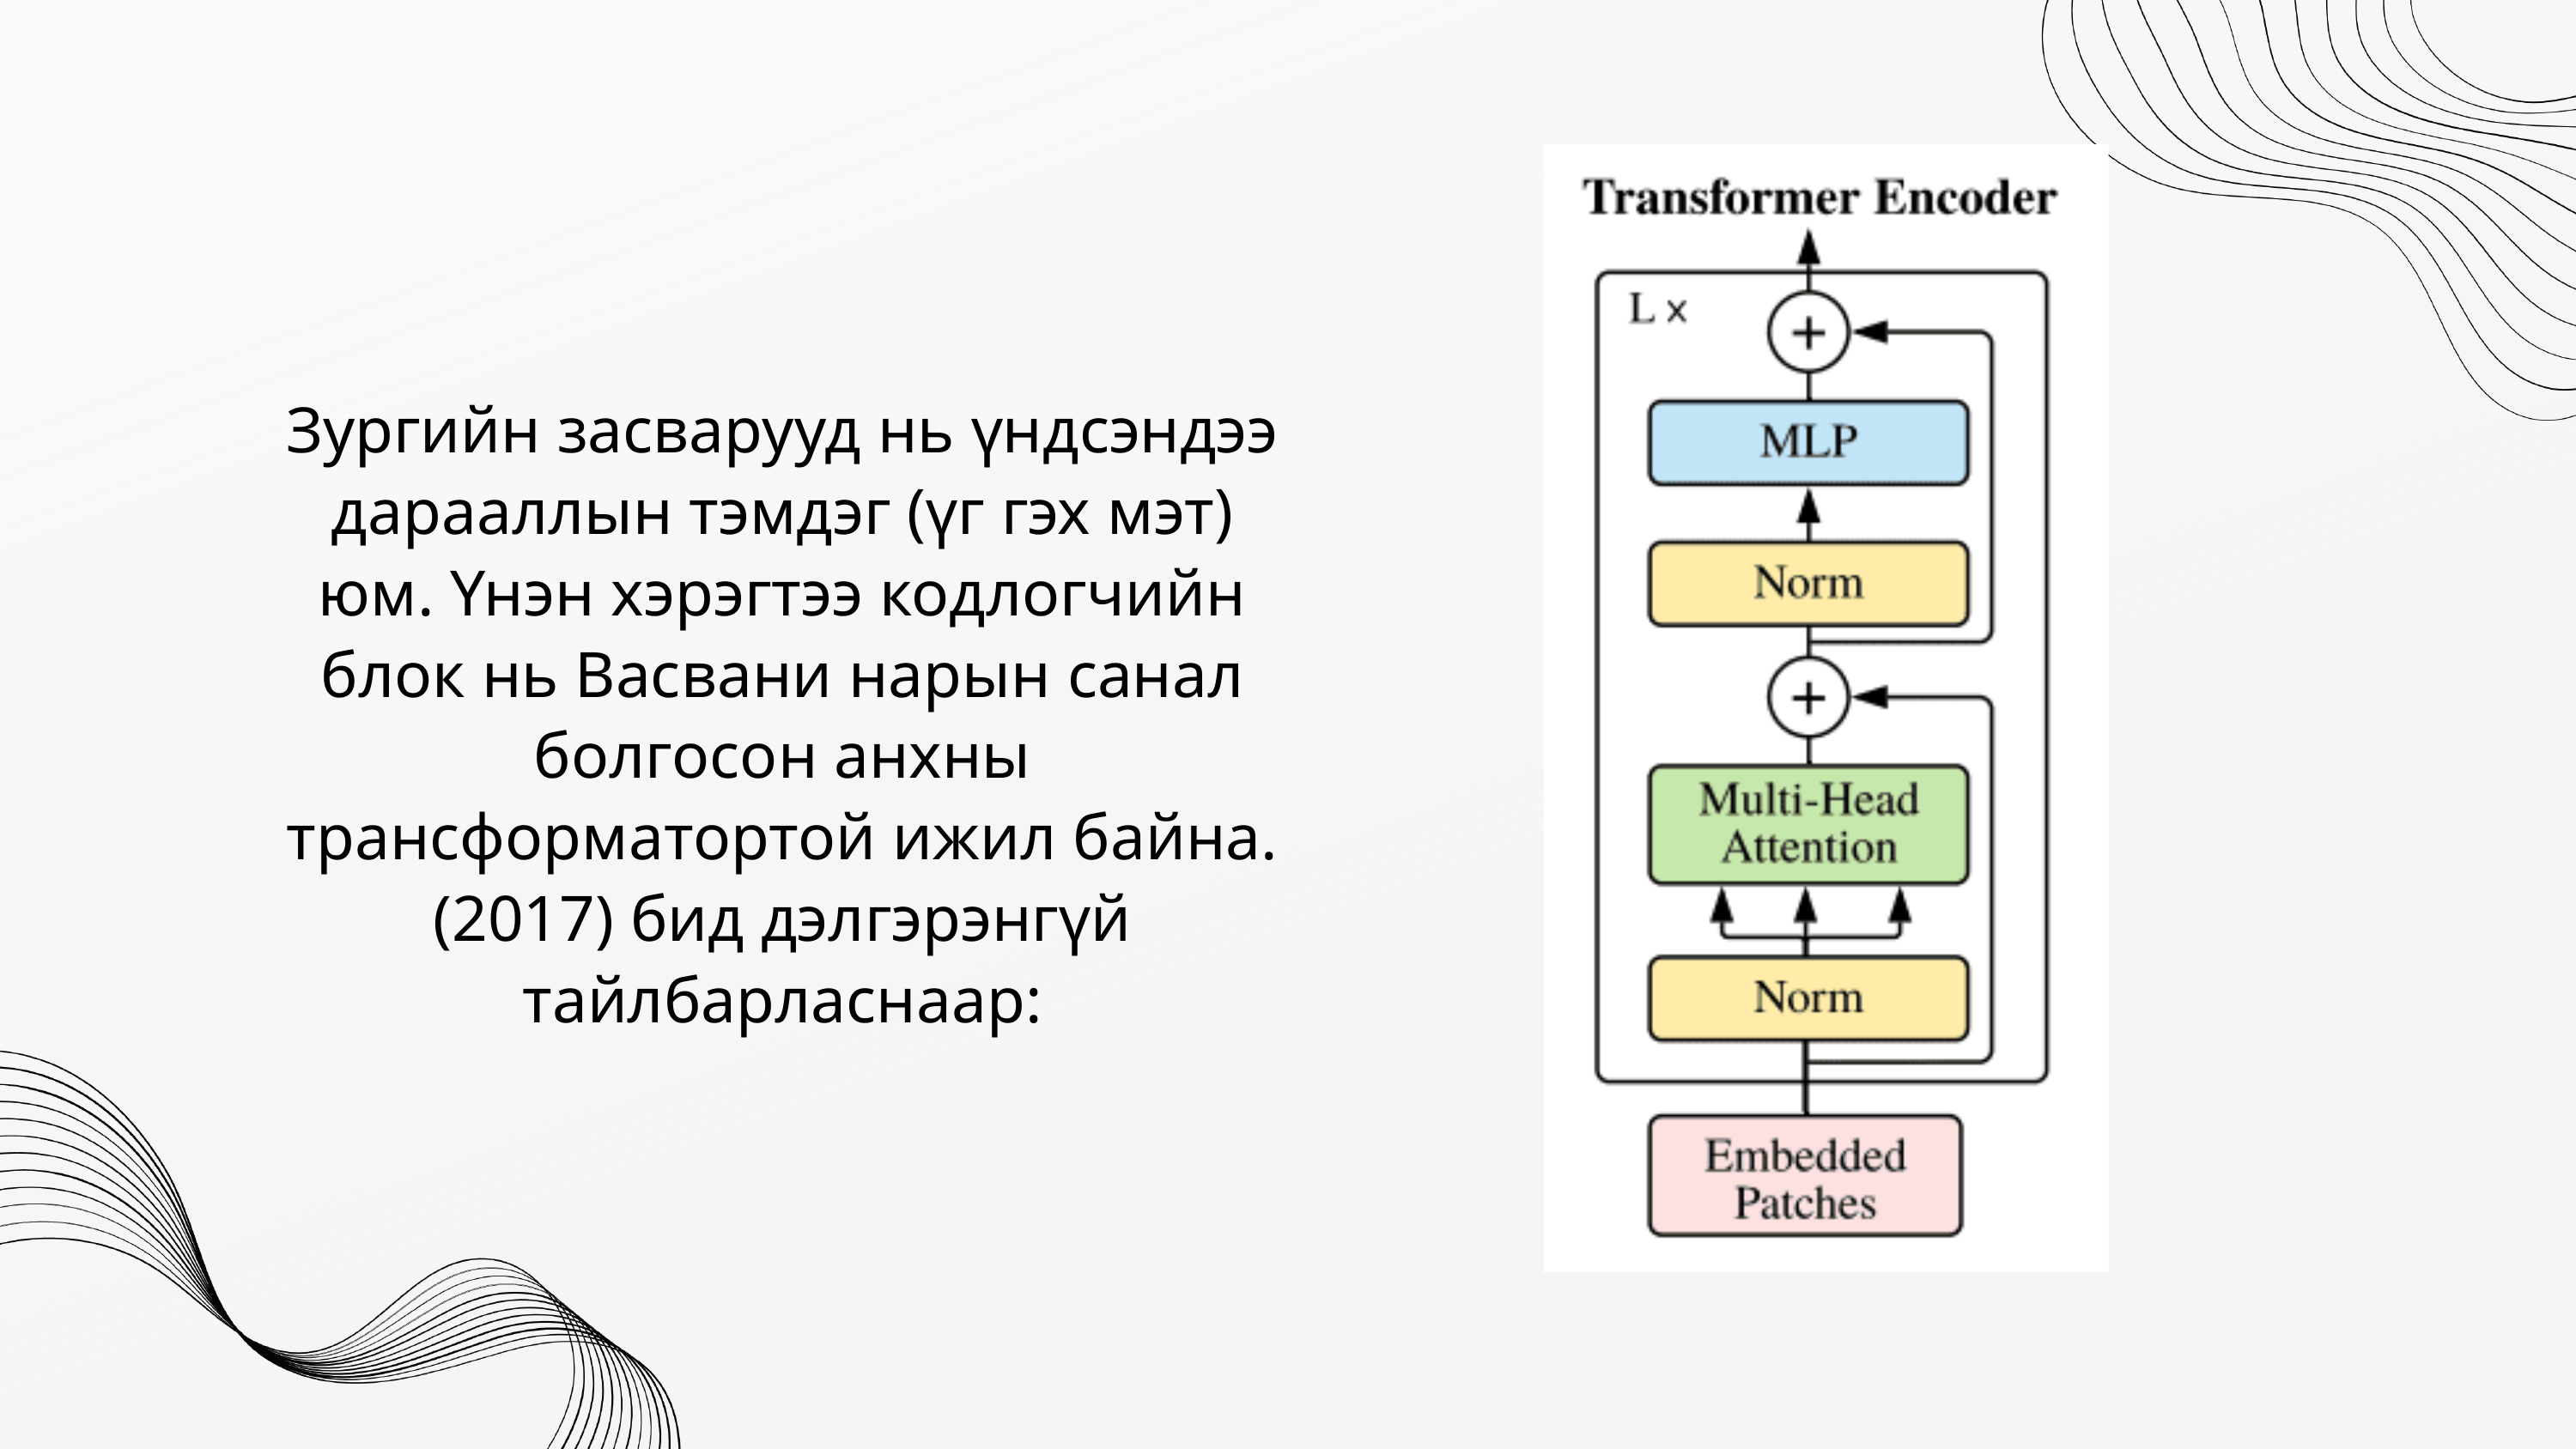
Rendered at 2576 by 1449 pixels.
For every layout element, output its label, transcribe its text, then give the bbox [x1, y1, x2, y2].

text_box [0, 0, 2576, 1449]
text_box [0, 1034, 682, 1449]
text_box Зургийн засварууд нь үндсэндээ дарааллын тэмдэг (үг гэх мэт) юм. Үнэн хэрэгтээ кодлогчийн блок нь Васвани нарын санал болгосон анхны трансформатортой ижил байна. (2017) бид дэлгэрэнгүй тайлбарласнаар: [276, 384, 1288, 1035]
text_box [1543, 144, 2109, 1272]
text_box [2039, 0, 2576, 421]
